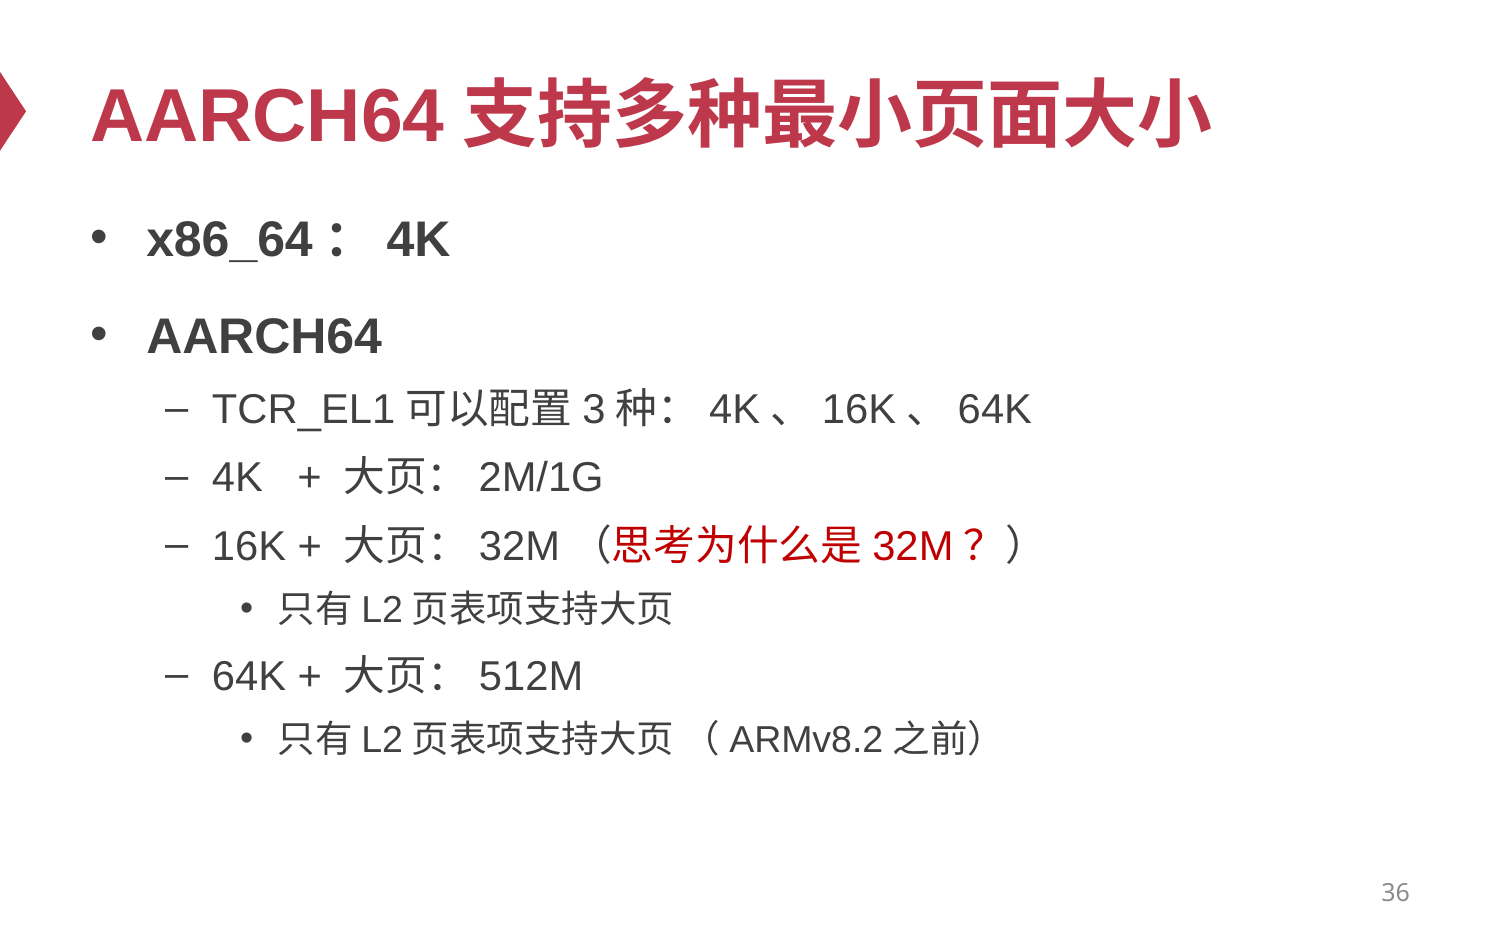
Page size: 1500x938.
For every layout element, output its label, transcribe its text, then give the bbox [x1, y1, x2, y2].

list x86_64：4K AARCH64 TCR_EL1可以配置3种：4K、16K、64K 4K + 大页：2M/1G 16K + 大页：32M（思考为什么是32M？） 只有L2页表项支持大页 64K + 大页：512M 只有L2页表项支持大页 （ARMv8.2之前） [75, 187, 1425, 906]
slide_number 36 [1074, 868, 1425, 919]
title AARCH64支持多种最小页面大小 [75, 37, 1425, 186]
